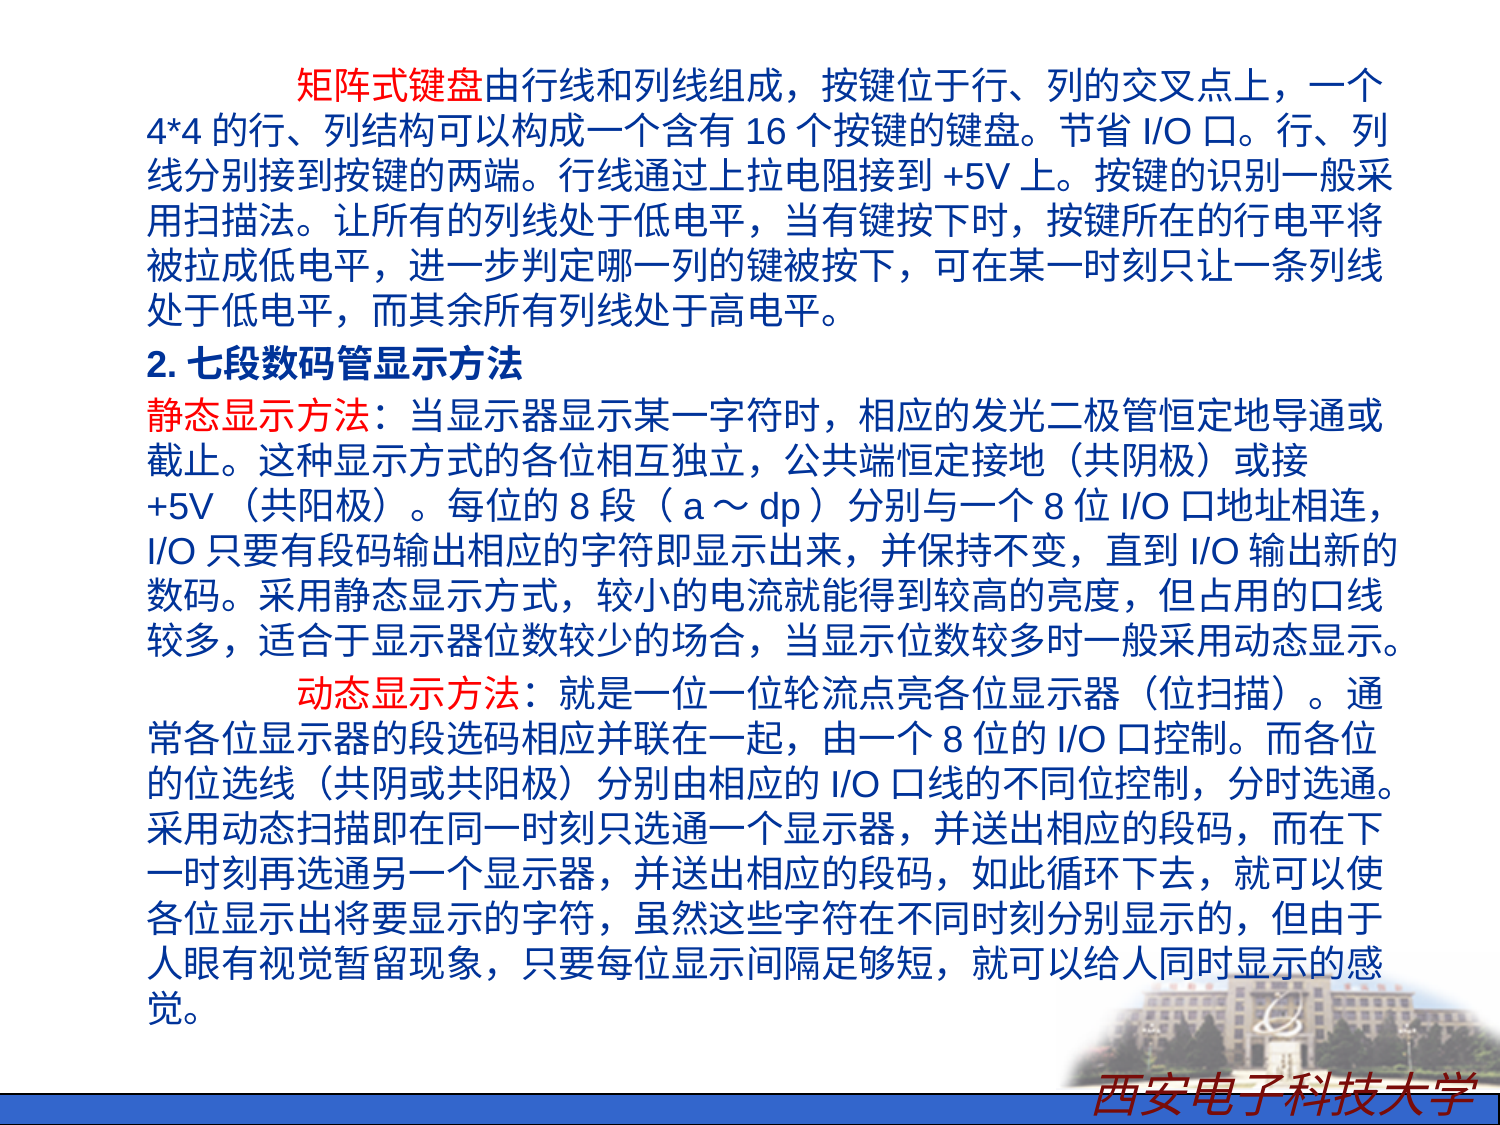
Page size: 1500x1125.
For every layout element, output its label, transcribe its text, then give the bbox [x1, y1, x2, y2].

picture [1217, 1082, 1231, 1089]
picture [1117, 1078, 1125, 1085]
picture [1201, 1082, 1215, 1089]
picture [1347, 1082, 1366, 1090]
list 矩阵式键盘由行线和列线组成，按键位于行、列的交叉点上，一个4*4的行、列结构可以构成一个含有16个按键的键盘。节省I/O口。行、列线分别接到按键的两端。行线通过上拉电阻接到+5V上。按键的识别一般采用扫描法。让所有的列线处于低电平，当有键按下时，按键所在的行电平将被拉成低电平，进一步判定哪一列的键被按下，可在某一时刻只让一条列线处于低电平，而其余所有列线处于高电平。 2.七段数码管显示方法 静态显示方法：当显示器显示某一字符时，相应的发光二极管恒定地导通或截止。这种显示方式的各位相互独立，公共端恒定接地（共阴极）或接+5V（共阳极）。每位的8段（a～dp）分别与一个8位I/O口地址相连，I/O只要有段码输出相应的字符即显示出来，并保持不变，直到I/O输出新的数码。采用静态显示方式，较小的电流就能得到较高的亮度，但占用的口线较多，适合于显示器位数较少的场合，当显示位数较多时一般采用动态显示。 动态显示方法：就是一位一位轮流点亮各位显示器（位扫描）。通常各位显示器的段选码相应并联在一起，由一个8位的I/O口控制。而各位的位选线（共阴或共阳极）分别由相应的I/O口线的不同位控制，分时选通。采用动态扫描即在同一时刻只选通一个显示器，并送出相应的段码，而在下一时刻再选通另一个显示器，并送出相应的段码，如此循环下去，就可以使各位显示出将要显示的字符，虽然这些字符在不同时刻分别显示的，但由于人眼有视觉暂留现象，只要每位显示间隔足够短，就可以给人同时显示的感觉。 [74, 54, 1426, 1006]
picture [1056, 952, 1500, 1090]
